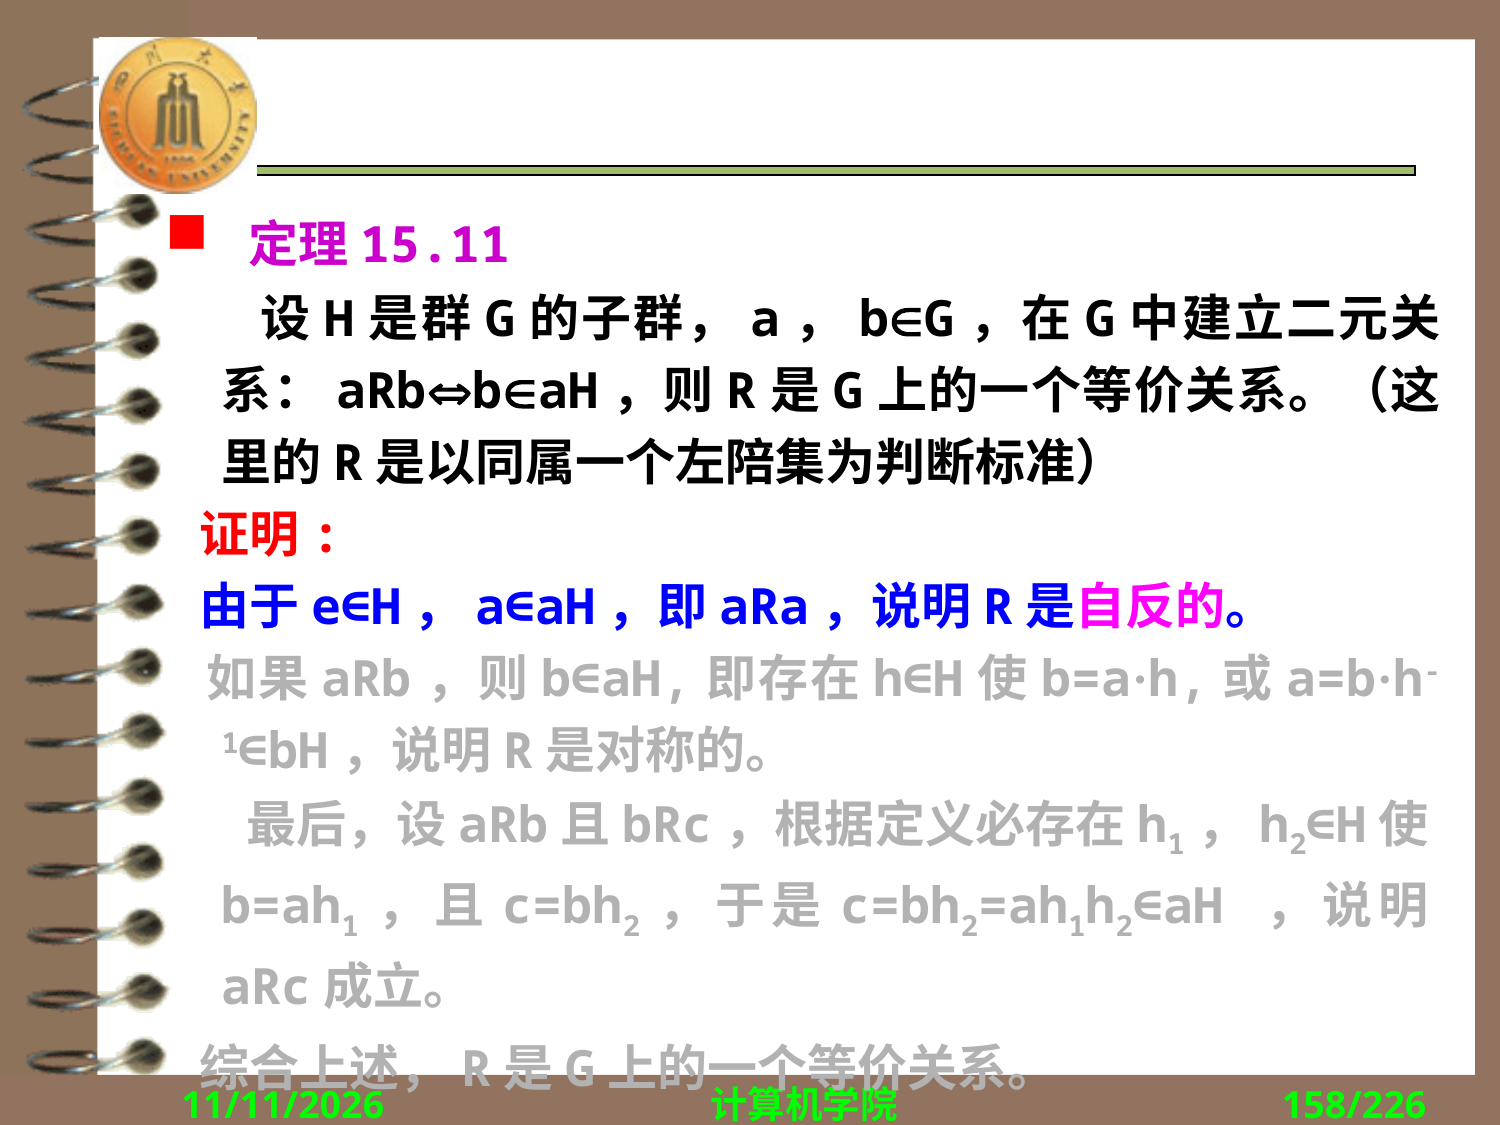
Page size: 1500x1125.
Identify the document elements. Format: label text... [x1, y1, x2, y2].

list 定理15.11 设H是群G的子群，a，bG，在G中建立二元关系：aRbbaH，则R是G上的一个等价关系。（这里的R是以同属一个左陪集为判断标准） 证明: 由于e∈H，a∈aH，即aRa，说明R是自反的。 如果aRb，则b∈aH,即存在h∈H使b=a·h,或a=b·h-1∈bH，说明R是对称的。 最后，设aRb且bRc，根据定义必存在h1，h2∈H使b=ah1，且c=bh2，于是c=bh2=ah1h2∈aH ，说明aRc成立。 综合上述，R是G上的一个等价关系。 [159, 184, 1447, 1084]
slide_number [166, 1084, 479, 1100]
footer 计算机学院 [479, 1084, 1128, 1100]
slide_number 158/226 [1128, 1084, 1442, 1100]
picture [0, 0, 257, 1075]
